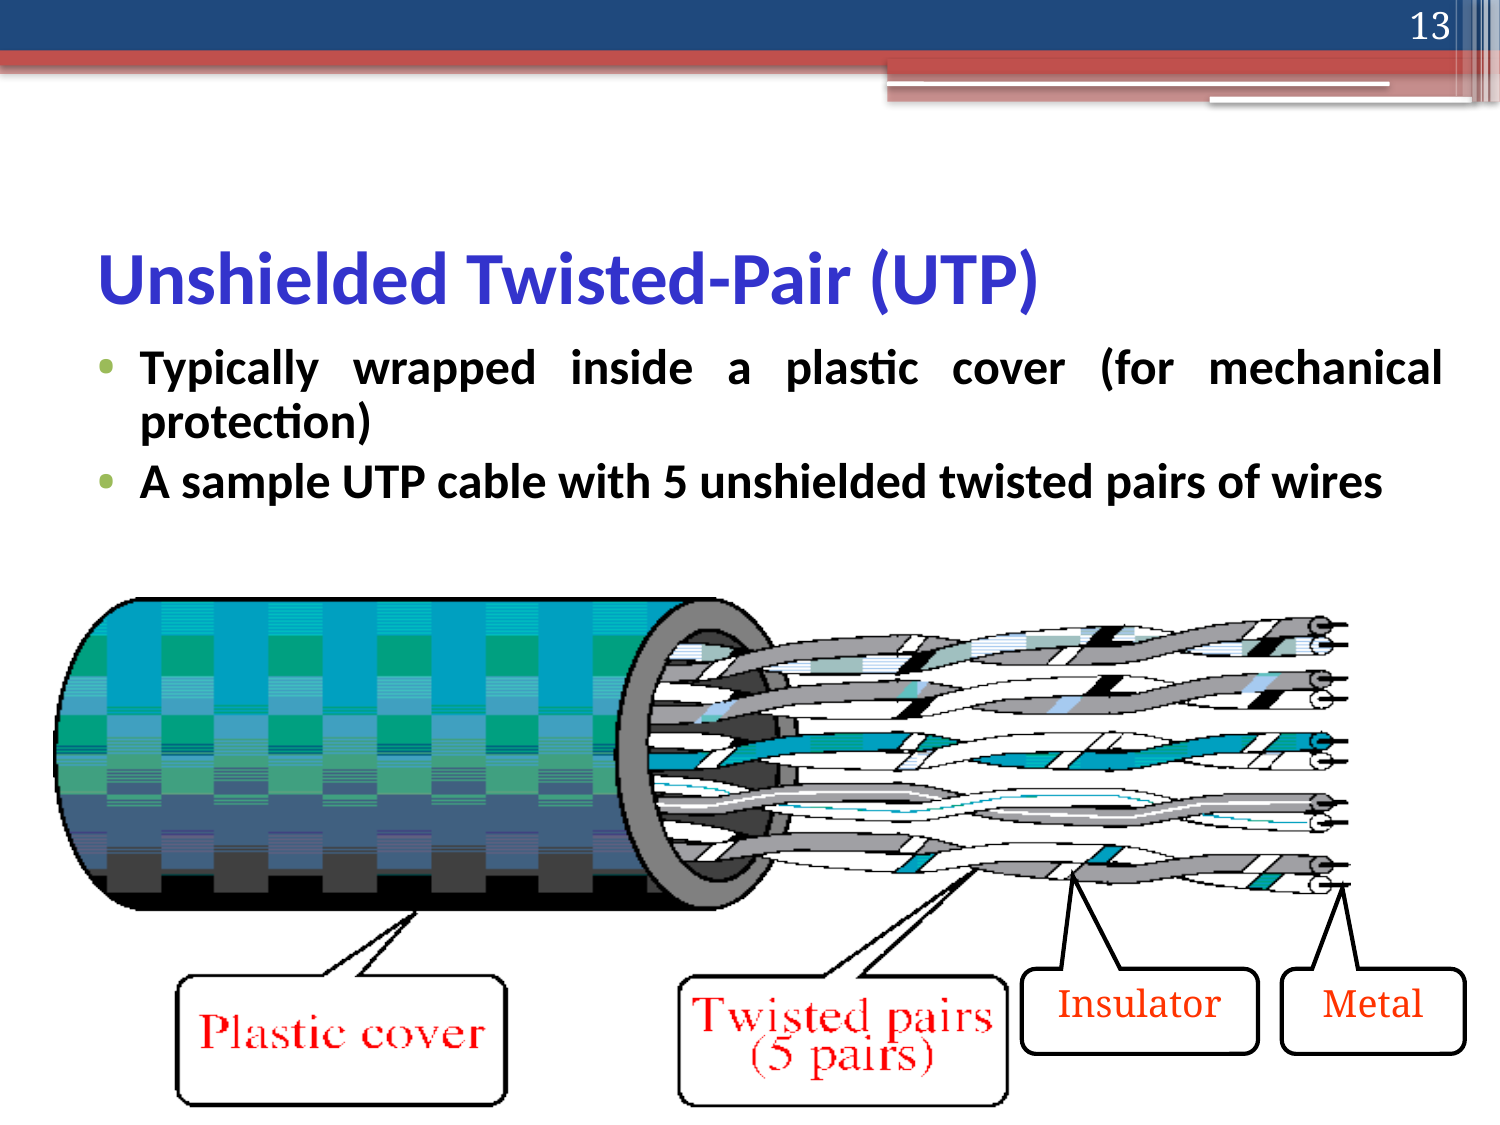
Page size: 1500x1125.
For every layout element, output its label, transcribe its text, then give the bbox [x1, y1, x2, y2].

list Unshielded Twisted-Pair (UTP) Typically wrapped inside a plastic cover (for mechanical protection) A sample UTP cable with 5 unshielded twisted pairs of wires [64, 232, 1459, 563]
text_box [52, 597, 1466, 1118]
slide_number 13 [1341, 0, 1466, 61]
